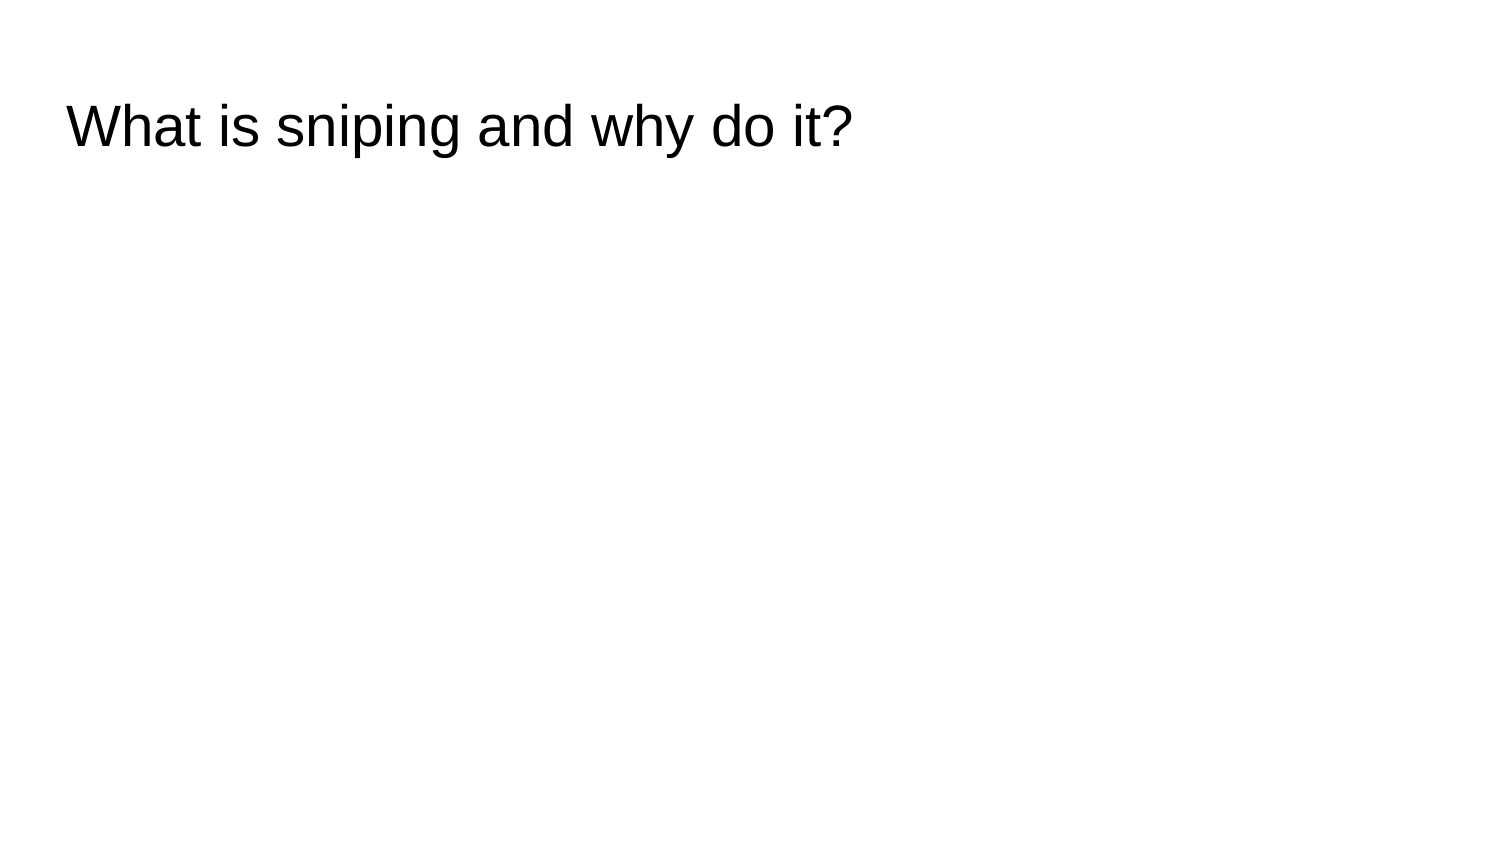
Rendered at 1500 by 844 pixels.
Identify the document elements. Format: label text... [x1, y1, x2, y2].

title What is sniping and why do it? [51, 72, 1449, 167]
